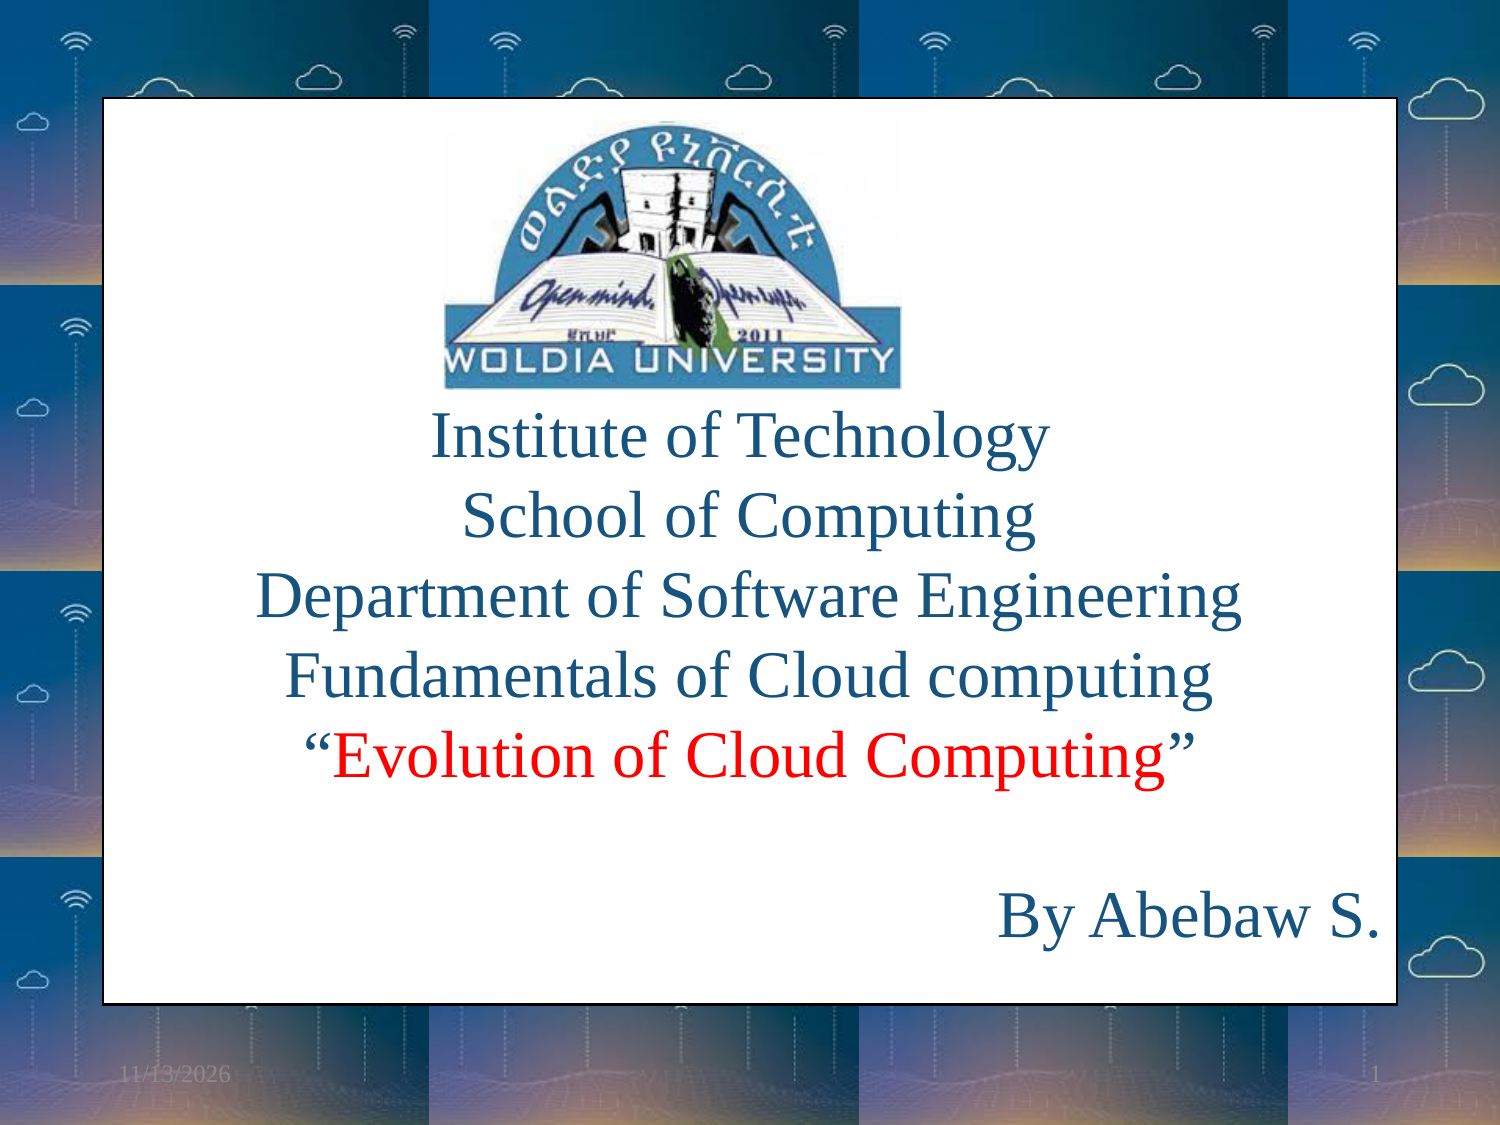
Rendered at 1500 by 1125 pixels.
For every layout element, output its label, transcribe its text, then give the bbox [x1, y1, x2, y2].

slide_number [103, 1042, 441, 1103]
slide_number 1 [1059, 1042, 1397, 1103]
picture [443, 120, 902, 390]
text_box Institute of Technology School of Computing Department of Software Engineering Fundamentals of Cloud computing “Evolution of Cloud Computing” By Abebaw S. [102, 97, 1398, 1006]
